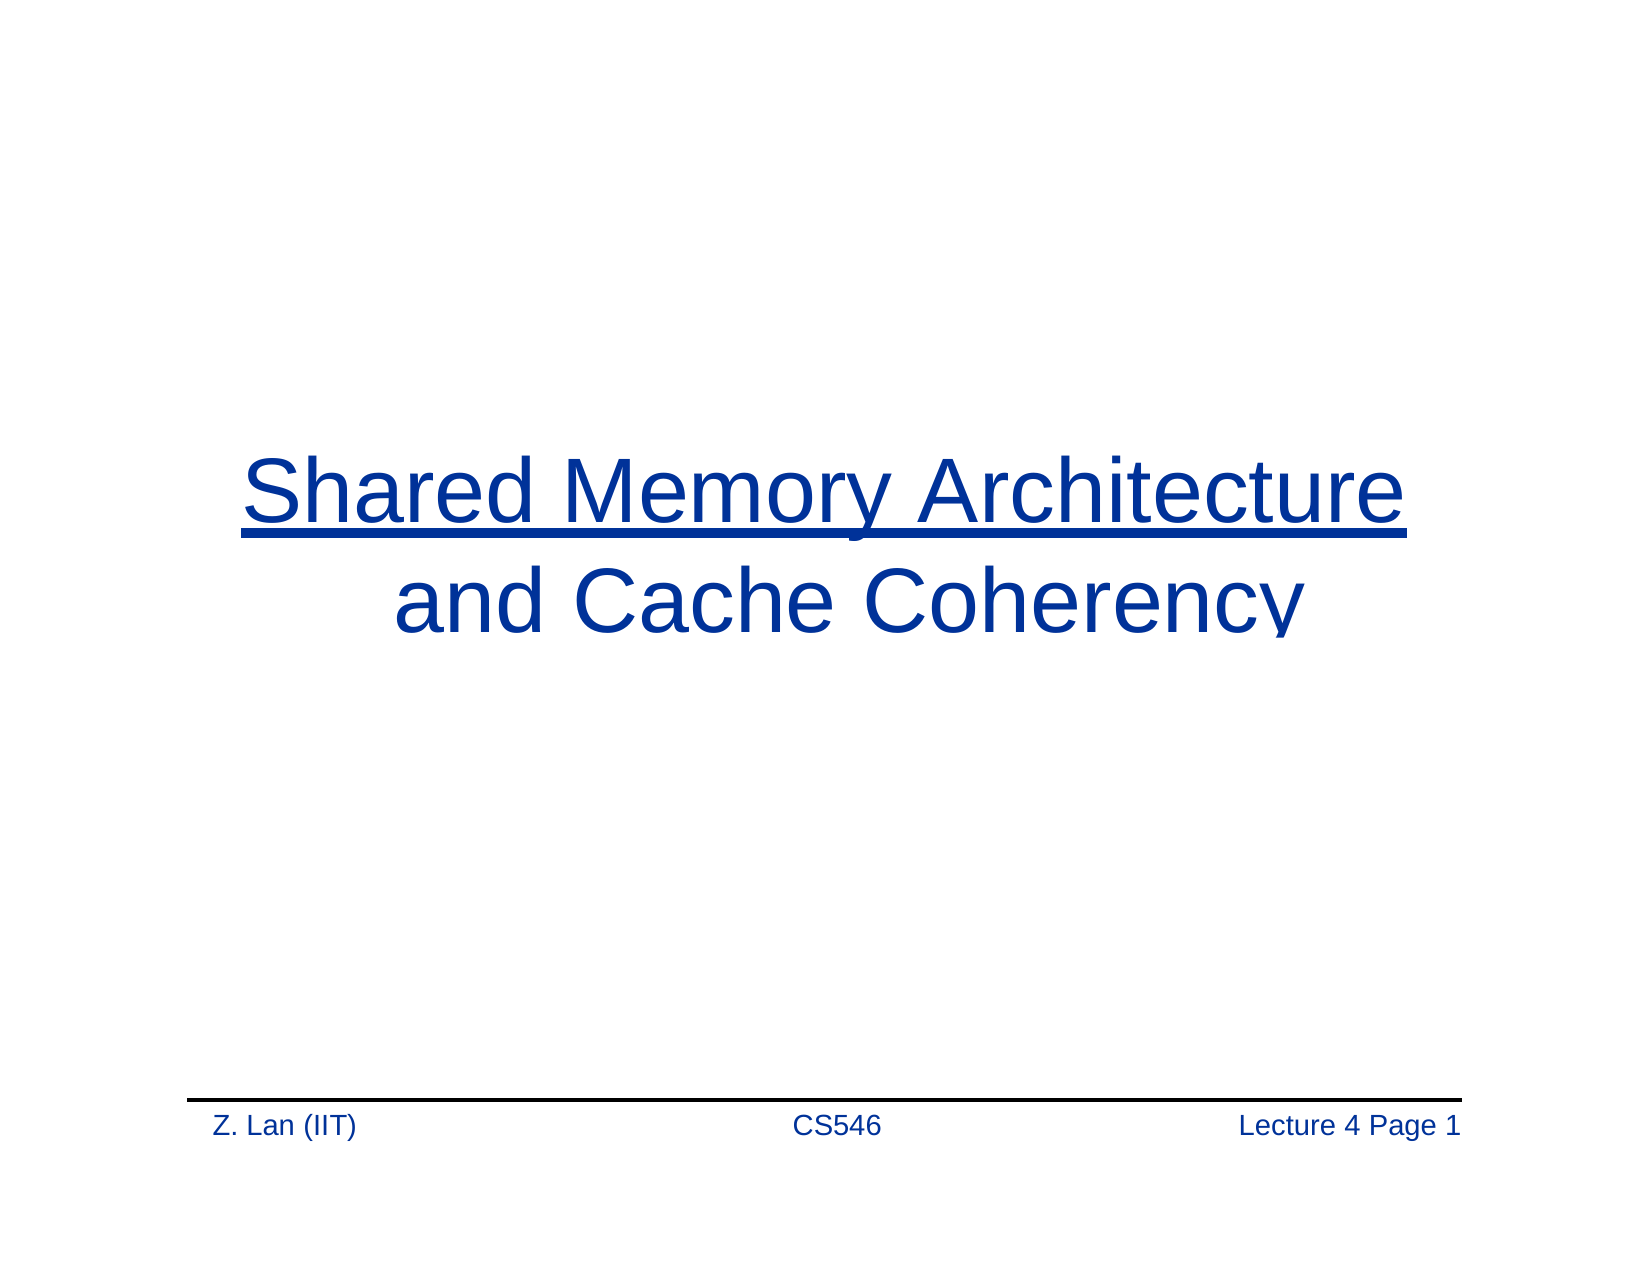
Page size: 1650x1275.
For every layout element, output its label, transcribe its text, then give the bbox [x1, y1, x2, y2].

text_box [74, 637, 1575, 1200]
slide_number Z. Lan (IIT) [210, 1111, 360, 1275]
slide_number Lecture 4 Page 1 [1220, 1111, 1464, 1275]
footer CS546 [790, 1111, 885, 1275]
title Shared Memory Architecture and Cache Coherency [239, 431, 1411, 637]
